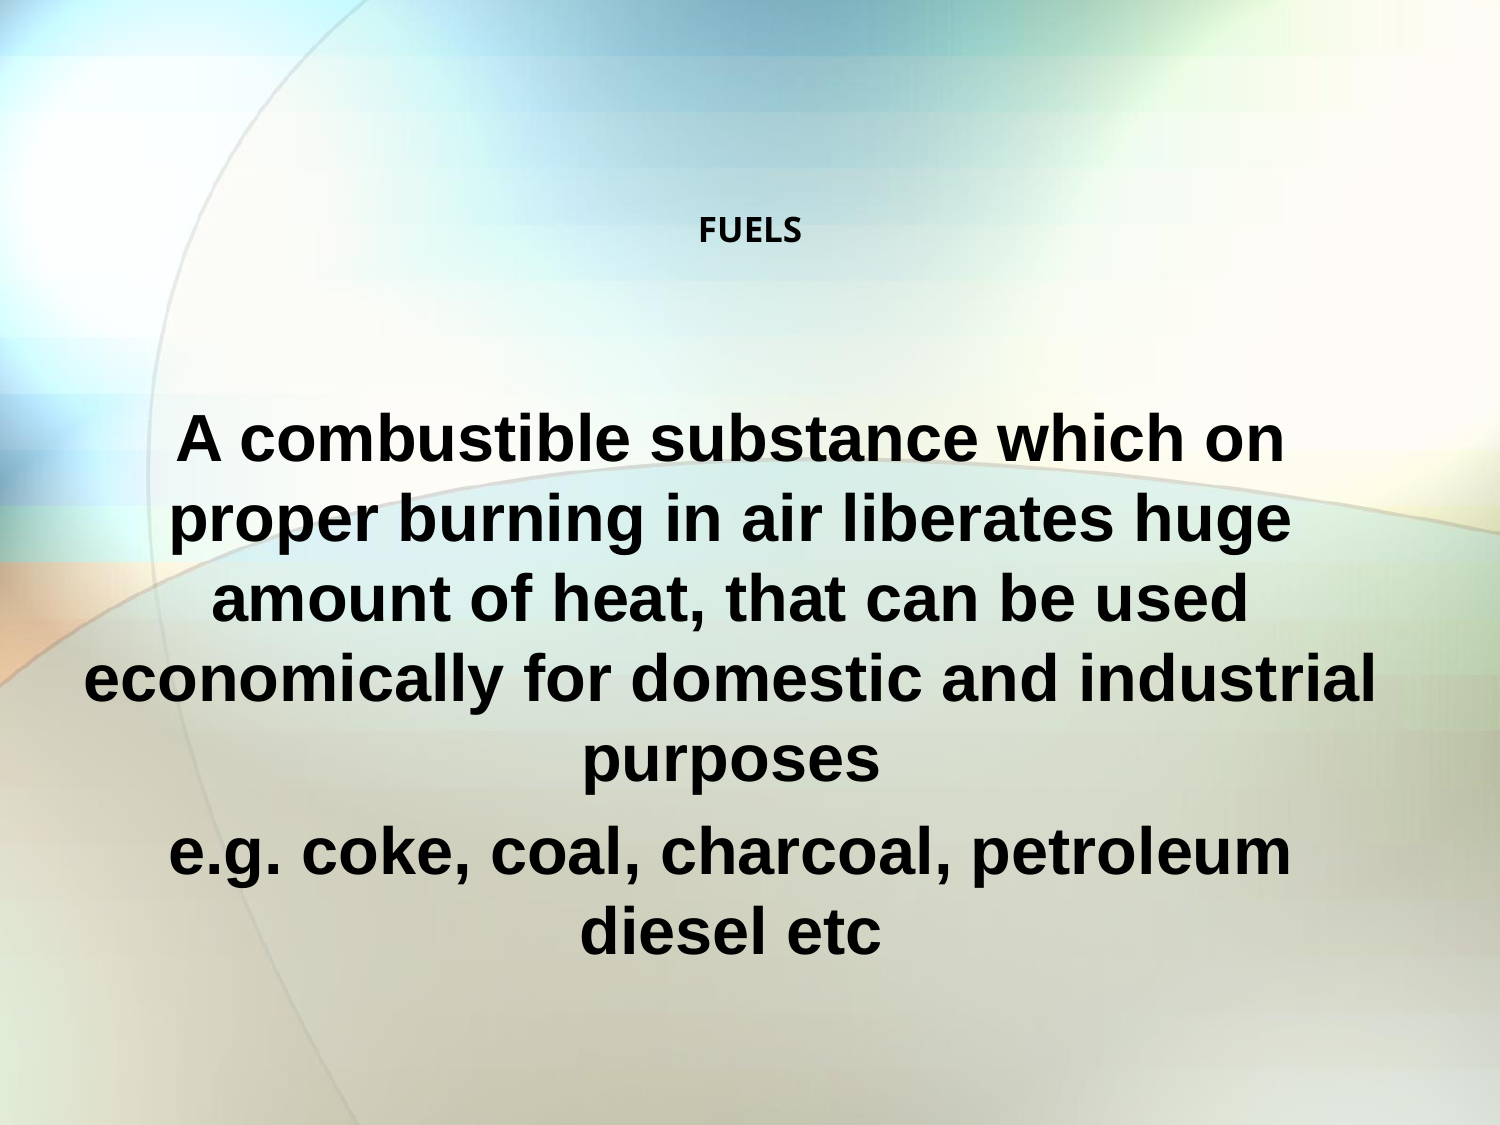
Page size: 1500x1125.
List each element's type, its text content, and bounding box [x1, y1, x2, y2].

picture [0, 0, 1500, 1125]
subtitle A combustible substance which on proper burning in air liberates huge amount of heat, that can be used economically for domestic and industrial purposes e.g. coke, coal, charcoal, petroleum diesel etc [50, 387, 1413, 1063]
title FUELS [112, 200, 1388, 300]
